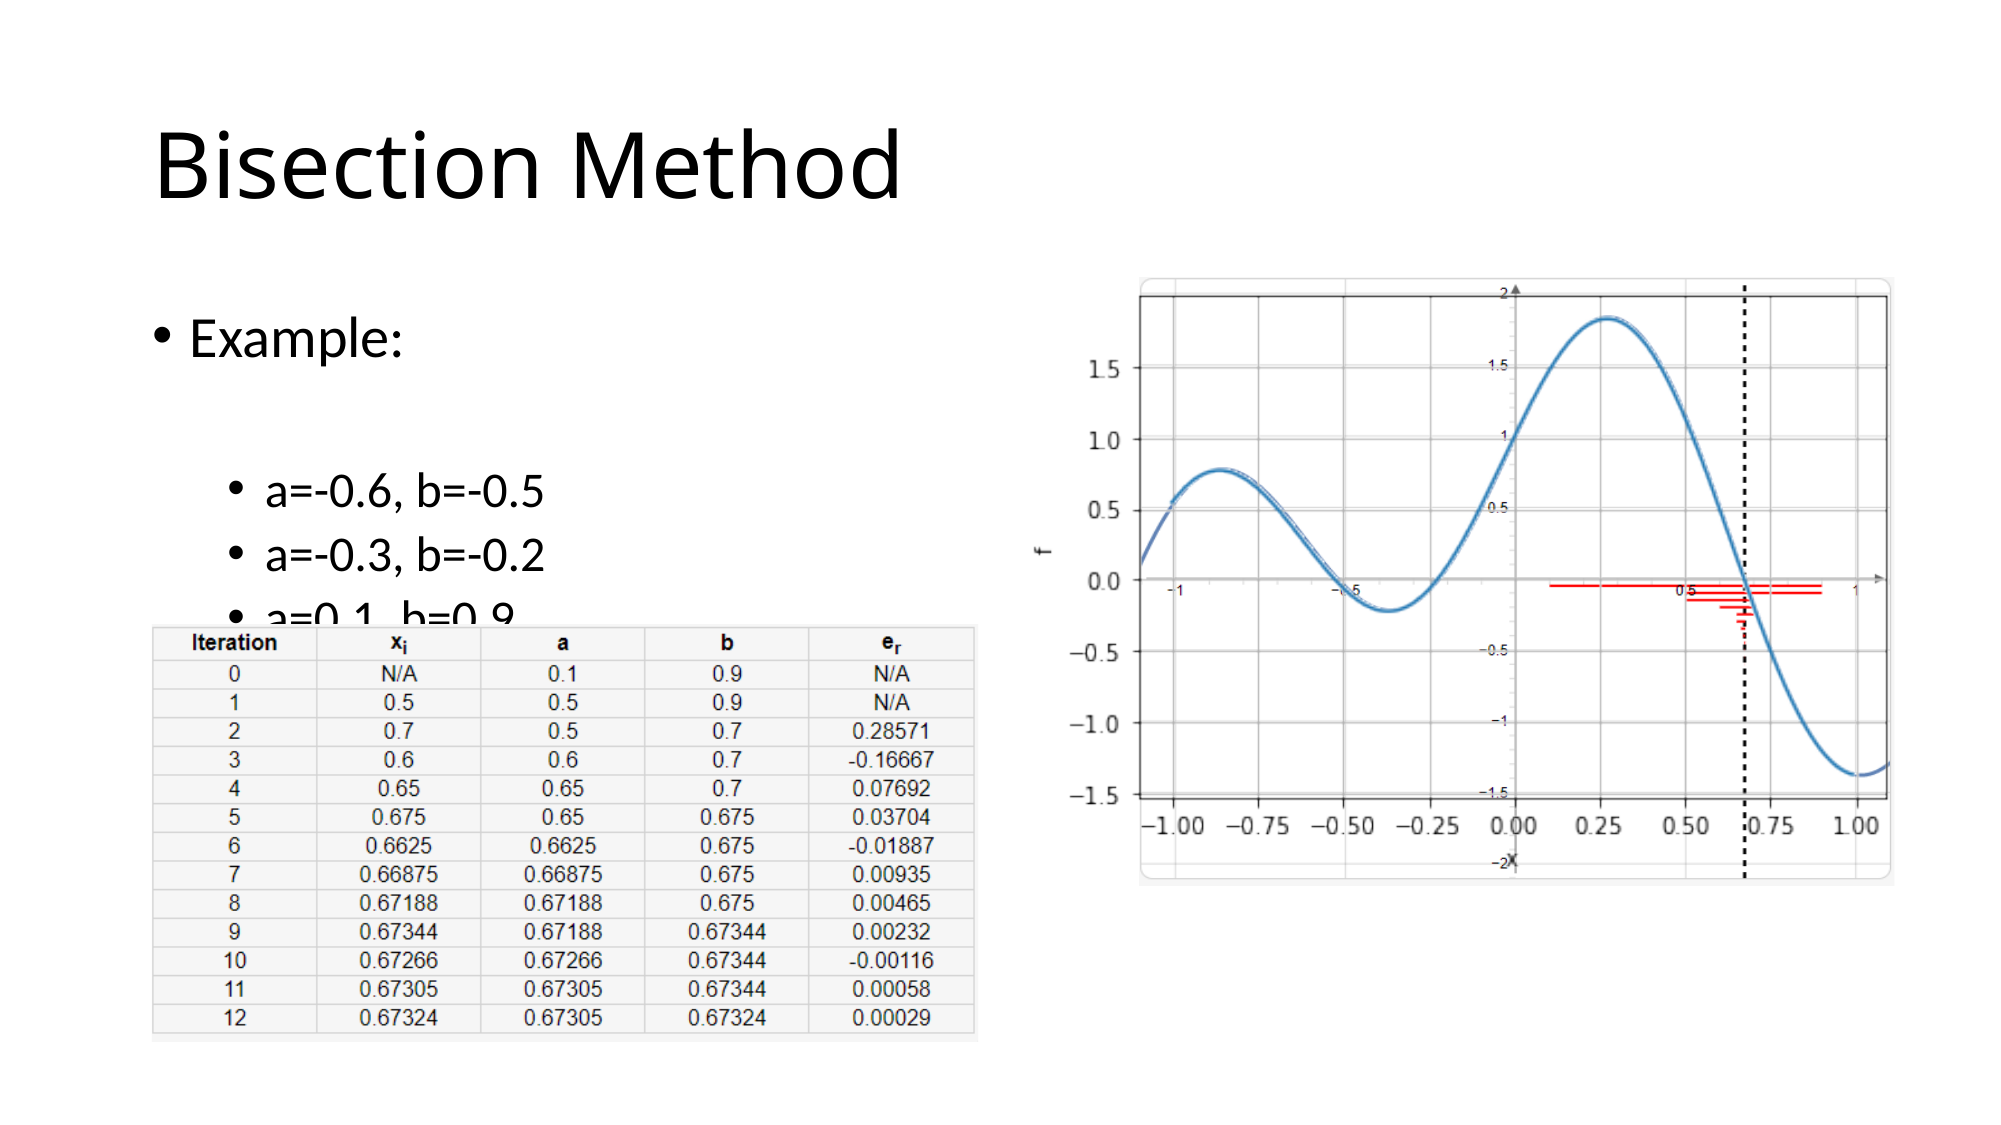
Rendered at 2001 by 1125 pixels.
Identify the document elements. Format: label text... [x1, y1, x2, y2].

title Bisection Method [137, 59, 1863, 278]
picture [151, 624, 979, 1042]
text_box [1021, 277, 1902, 886]
